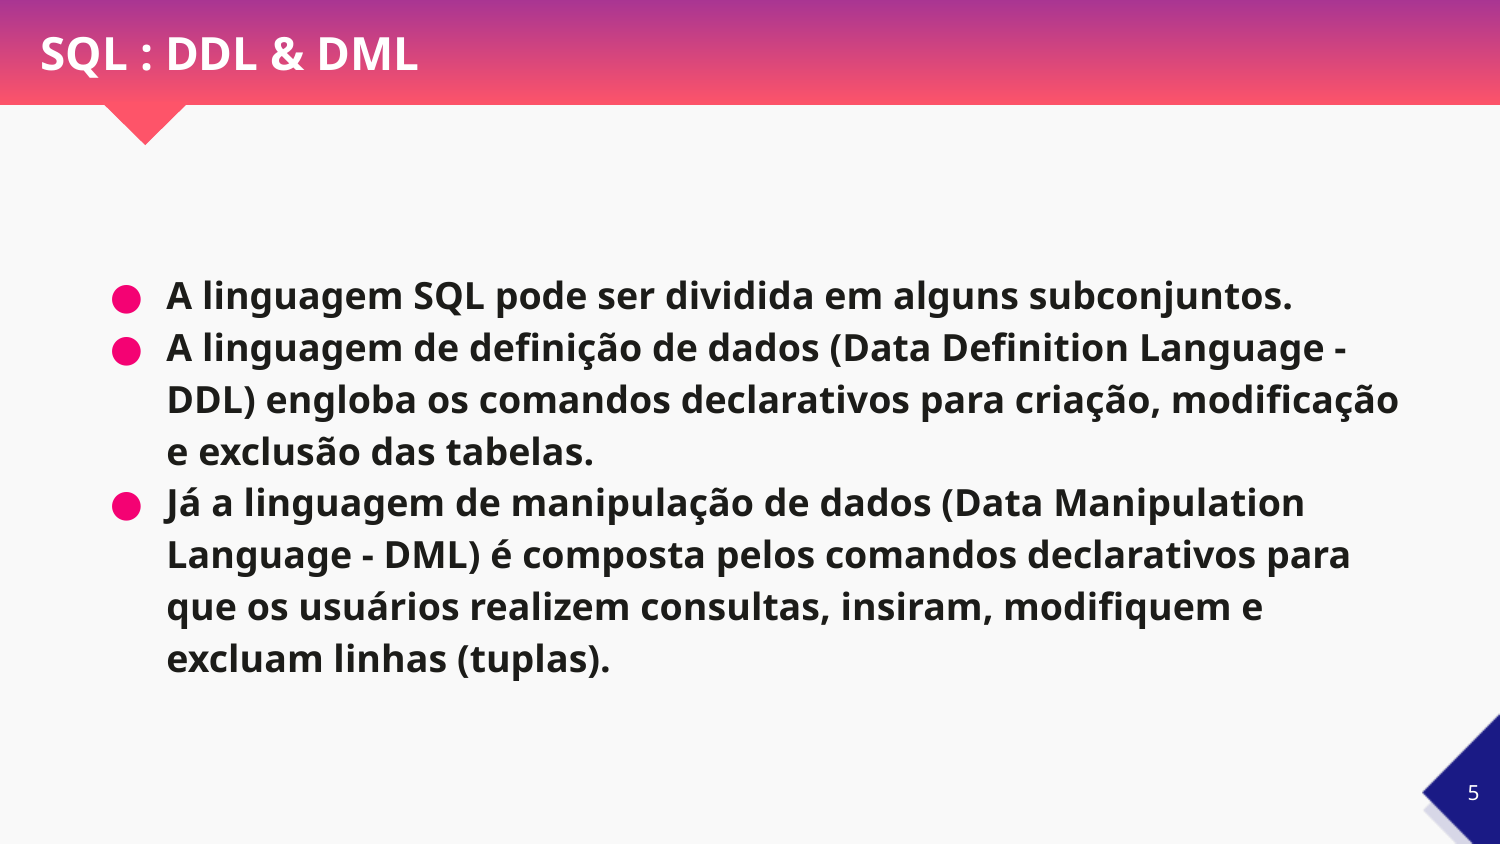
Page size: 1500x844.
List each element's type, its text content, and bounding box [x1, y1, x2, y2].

slide_number ‹#› [1446, 771, 1500, 817]
title SQL : DDL & DML [25, 0, 1475, 105]
title A linguagem SQL pode ser dividida em alguns subconjuntos. A linguagem de definição de dados (Data Definition Language - DDL) engloba os comandos declarativos para criação, modificação e exclusão das tabelas. Já a linguagem de manipulação de dados (Data Manipulation Language - DML) é composta pelos comandos declarativos para que os usuários realizem consultas, insiram, modifiquem e excluam linhas (tuplas). [76, 173, 1424, 772]
picture [1417, 712, 1500, 844]
